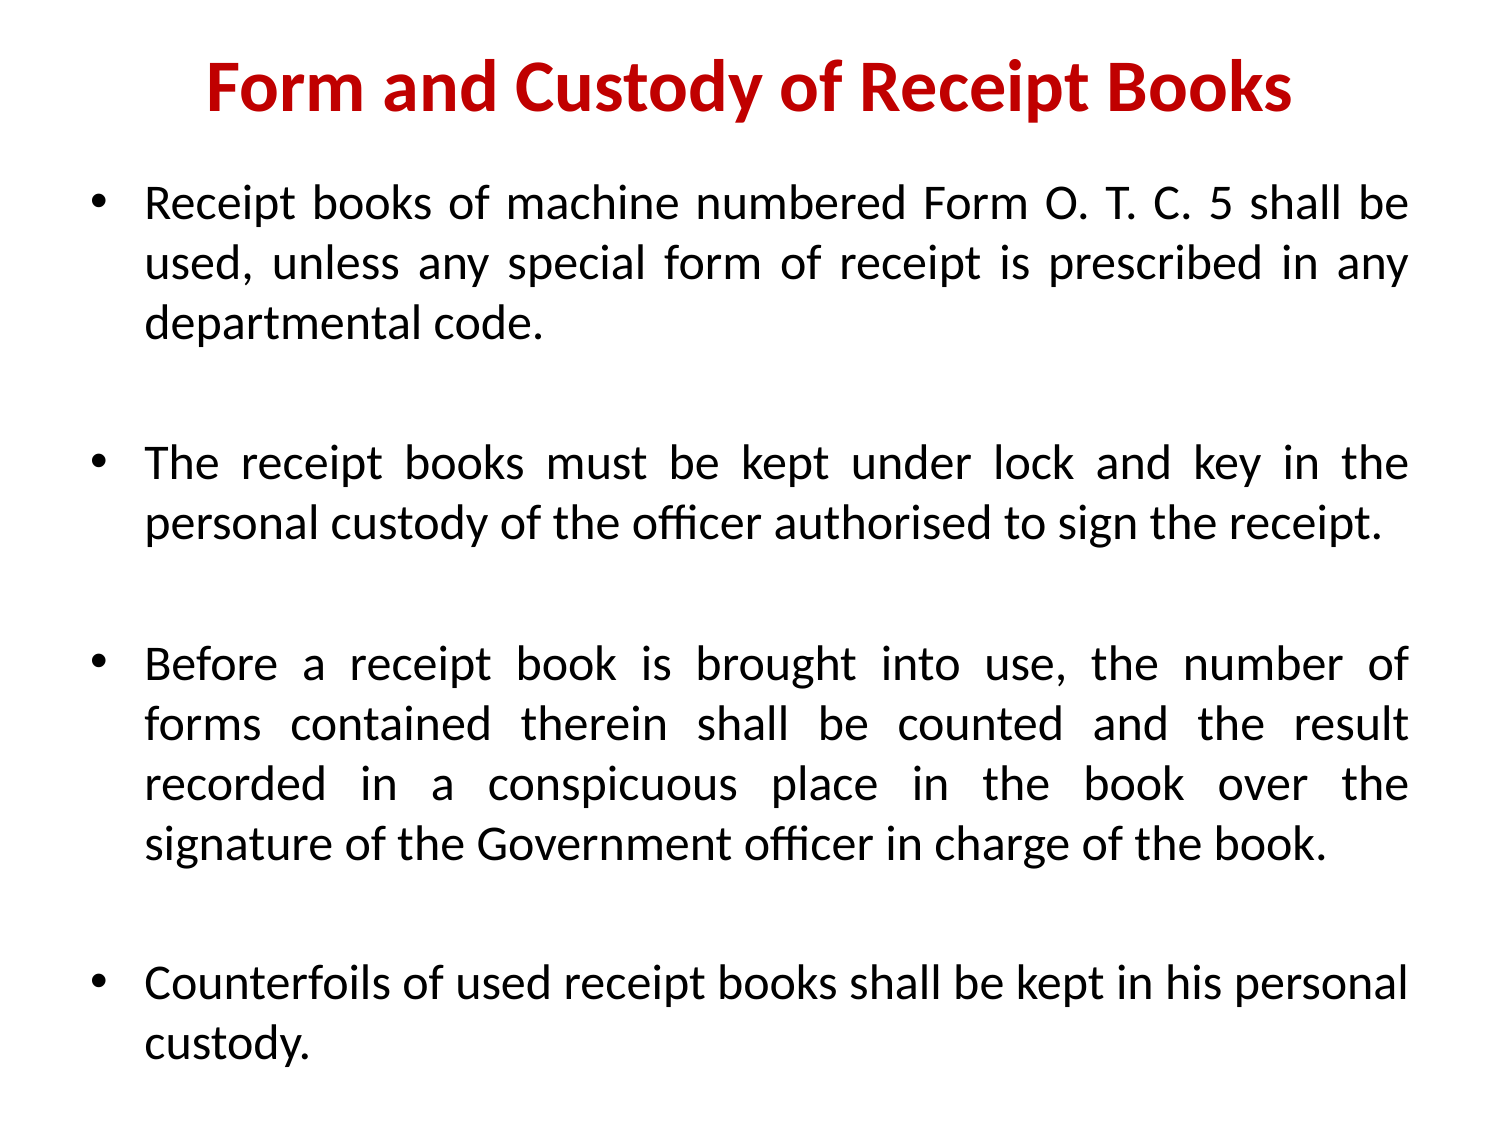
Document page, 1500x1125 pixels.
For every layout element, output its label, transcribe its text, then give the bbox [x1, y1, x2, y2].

list Receipt books of machine numbered Form O. T. C. 5 shall be used, unless any special form of receipt is prescribed in any departmental code. The receipt books must be kept under lock and key in the personal custody of the officer authorised to sign the receipt. Before a receipt book is brought into use, the number of forms contained therein shall be counted and the result recorded in a conspicuous place in the book over the signature of the Government officer in charge of the book. Counterfoils of used receipt books shall be kept in his personal custody. [75, 162, 1425, 1100]
title Form and Custody of Receipt Books [75, 0, 1425, 162]
